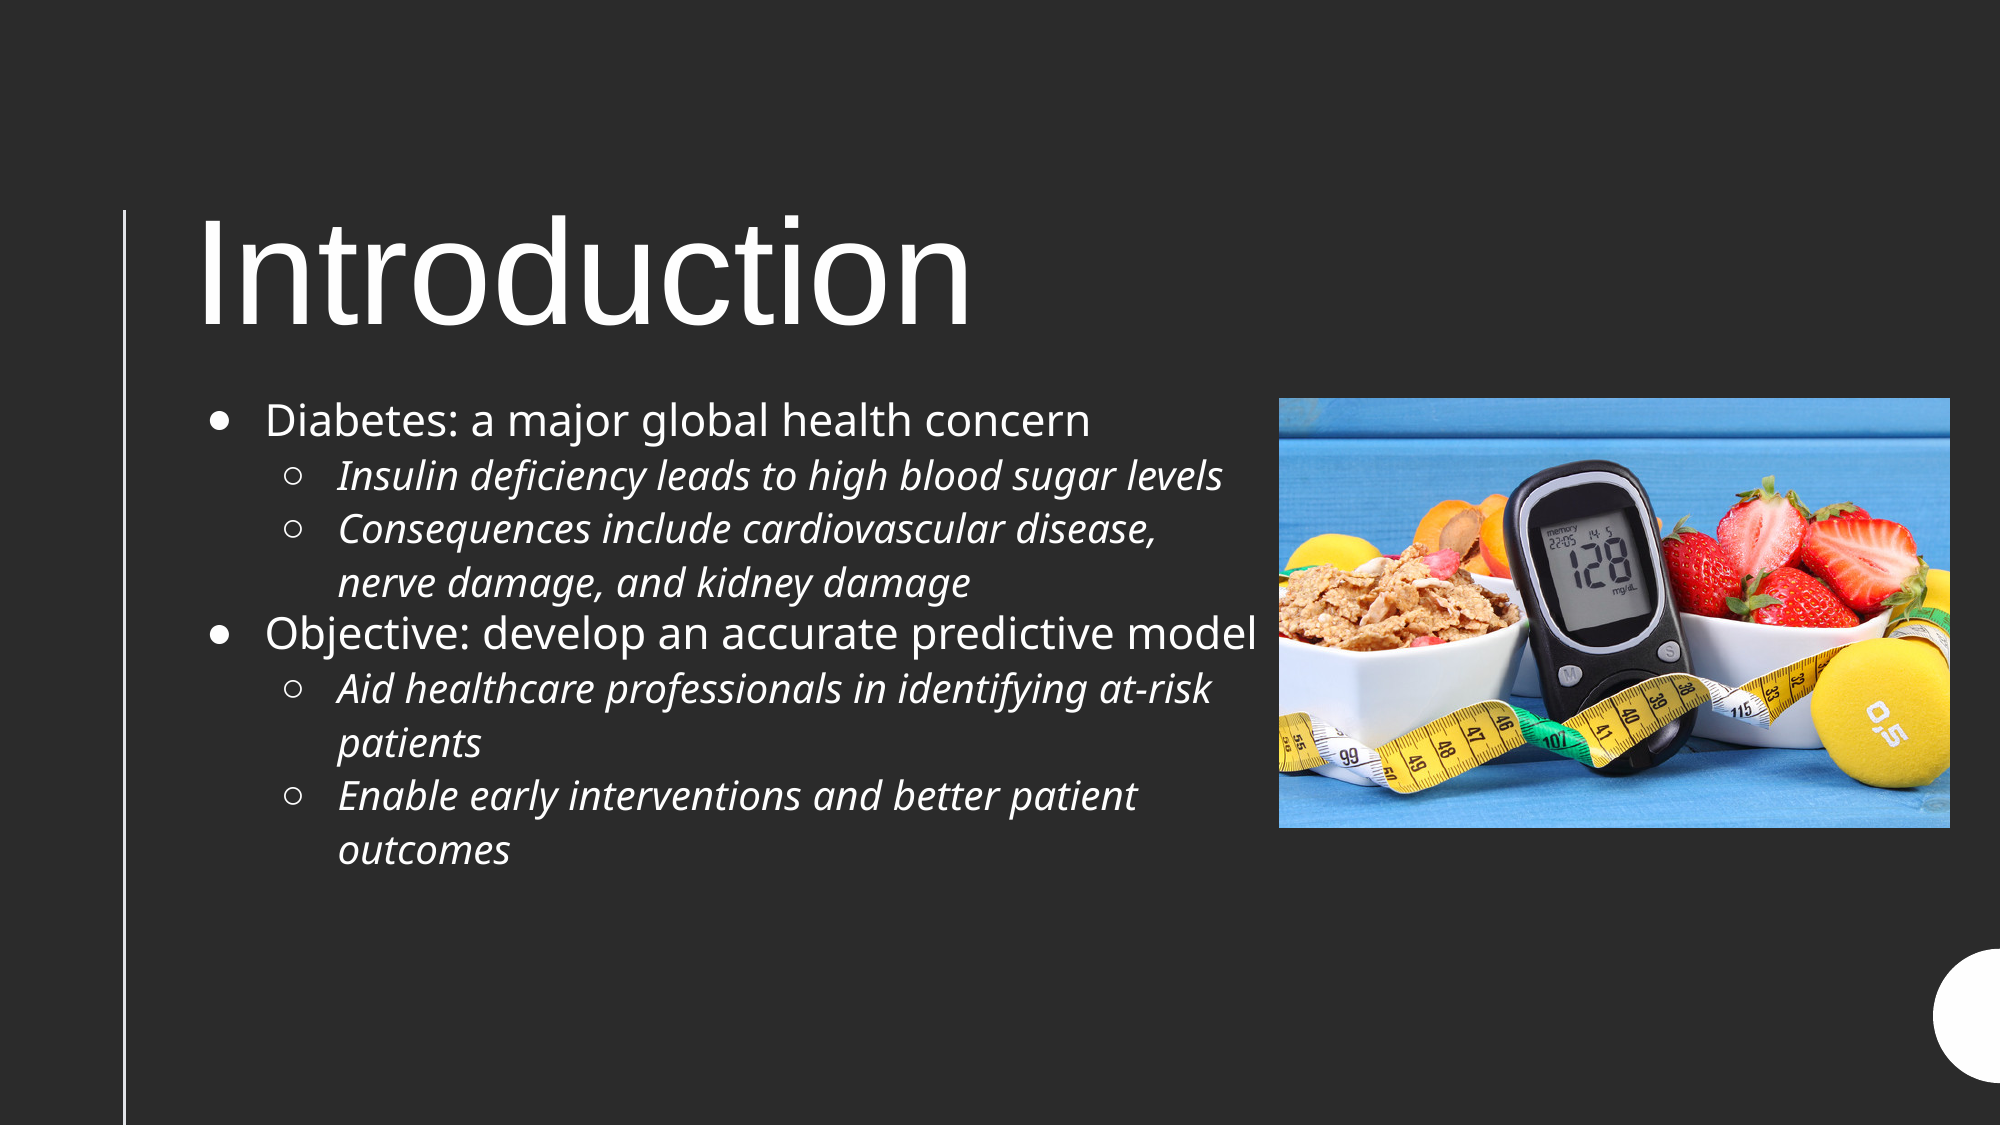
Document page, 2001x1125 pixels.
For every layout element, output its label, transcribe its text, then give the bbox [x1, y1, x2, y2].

subtitle Diabetes: a major global health concern Insulin deficiency leads to high blood sugar levels Consequences include cardiovascular disease, nerve damage, and kidney damage Objective: develop an accurate predictive model Aid healthcare professionals in identifying at-risk patients Enable early interventions and better patient outcomes [176, 384, 1280, 938]
picture [1279, 397, 1951, 829]
title Introduction [176, 187, 1280, 384]
